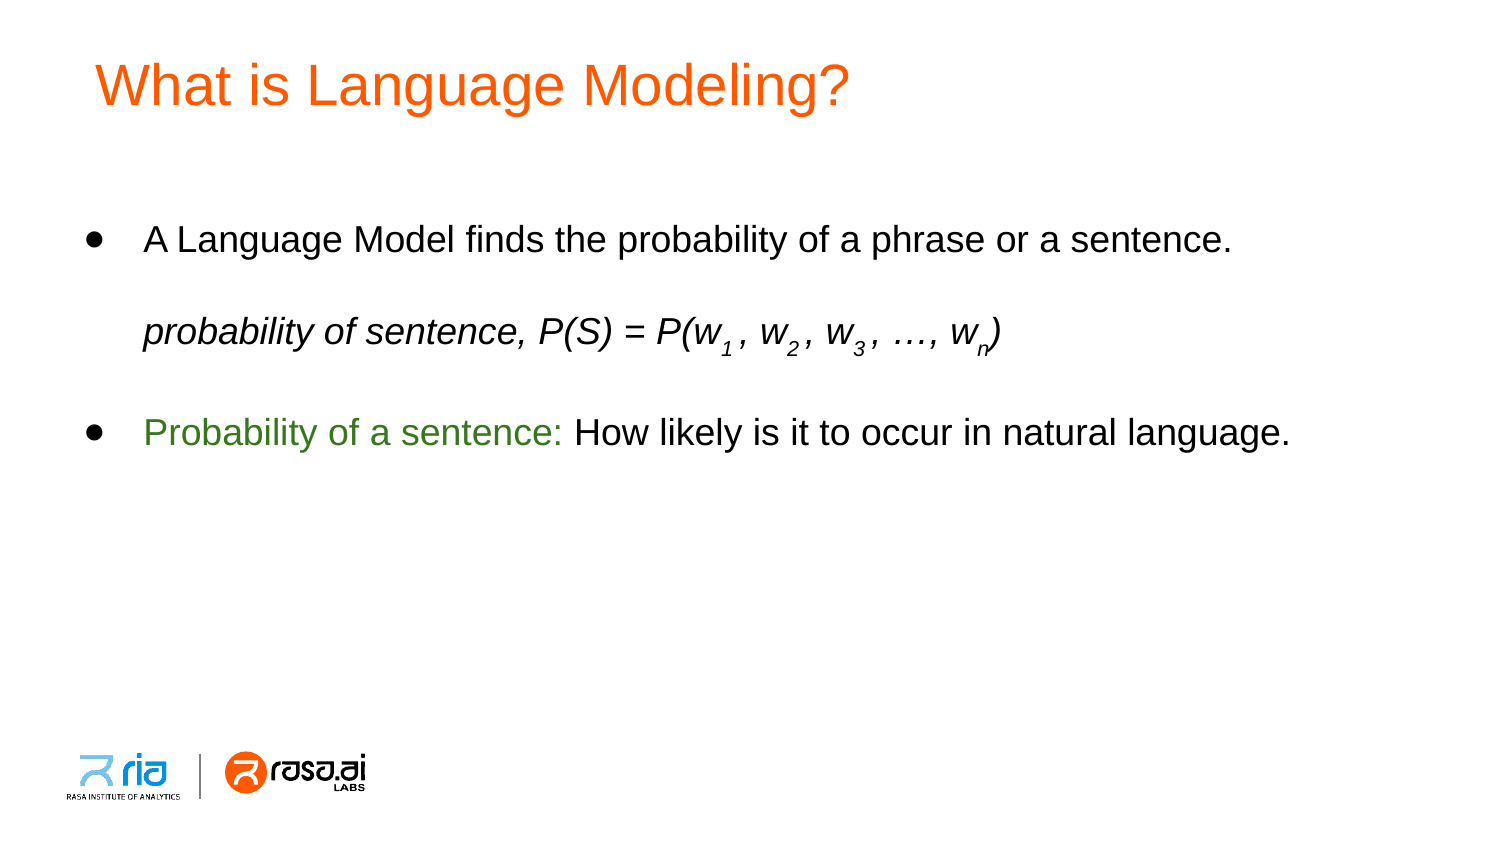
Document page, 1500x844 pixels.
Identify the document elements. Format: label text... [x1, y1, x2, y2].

picture [58, 744, 188, 808]
title What is Language Modeling? [93, 44, 1343, 188]
text_box A Language Model ﬁnds the probability of a phrase or a sentence. probability of sentence, P(S) = P(w1 , w2 , w3 , …, wn) Probability of a sentence: How likely is it to occur in natural language. [74, 212, 1301, 453]
